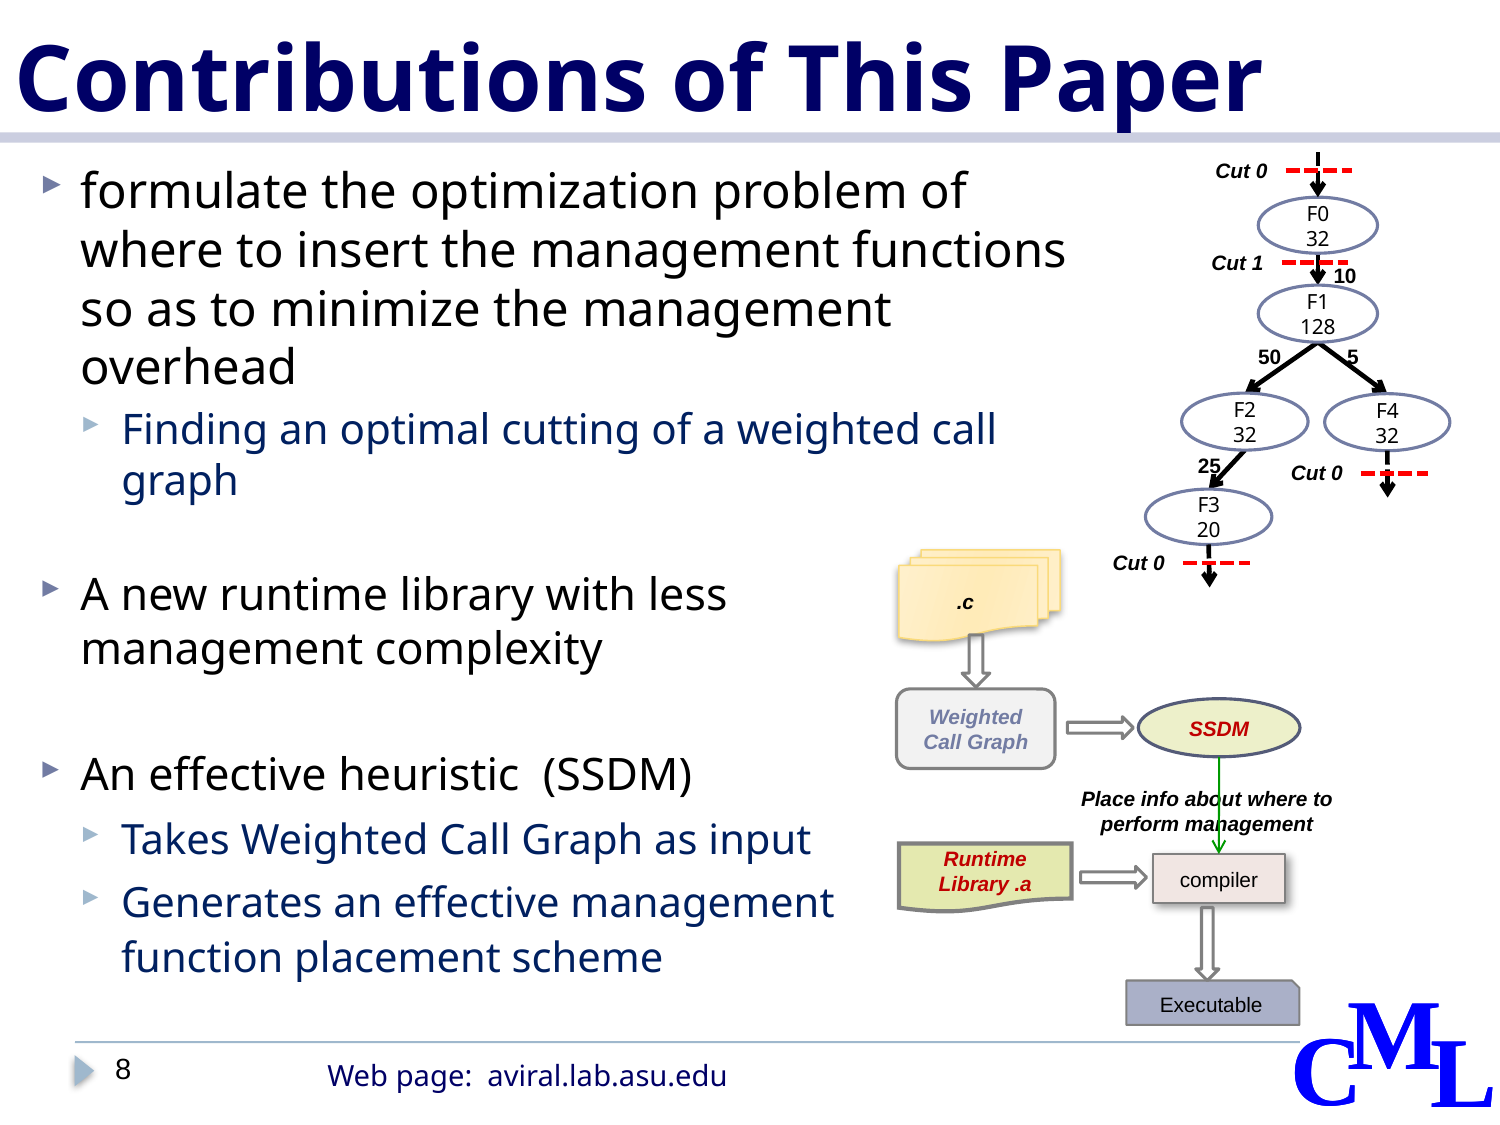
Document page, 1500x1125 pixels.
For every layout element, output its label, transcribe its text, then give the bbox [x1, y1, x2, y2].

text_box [1099, 149, 1451, 588]
text_box A new runtime library with less management complexity An effective heuristic (SSDM) Takes Weighted Call Graph as input Generates an effective management function placement scheme [24, 502, 863, 1000]
list formulate the optimization problem of where to insert the management functions so as to minimize the management overhead Finding an optimal cutting of a weighted call graph [24, 152, 1088, 513]
title Contributions of This Paper [0, 0, 1500, 138]
slide_number 8 [100, 1042, 313, 1103]
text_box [896, 549, 1376, 1026]
